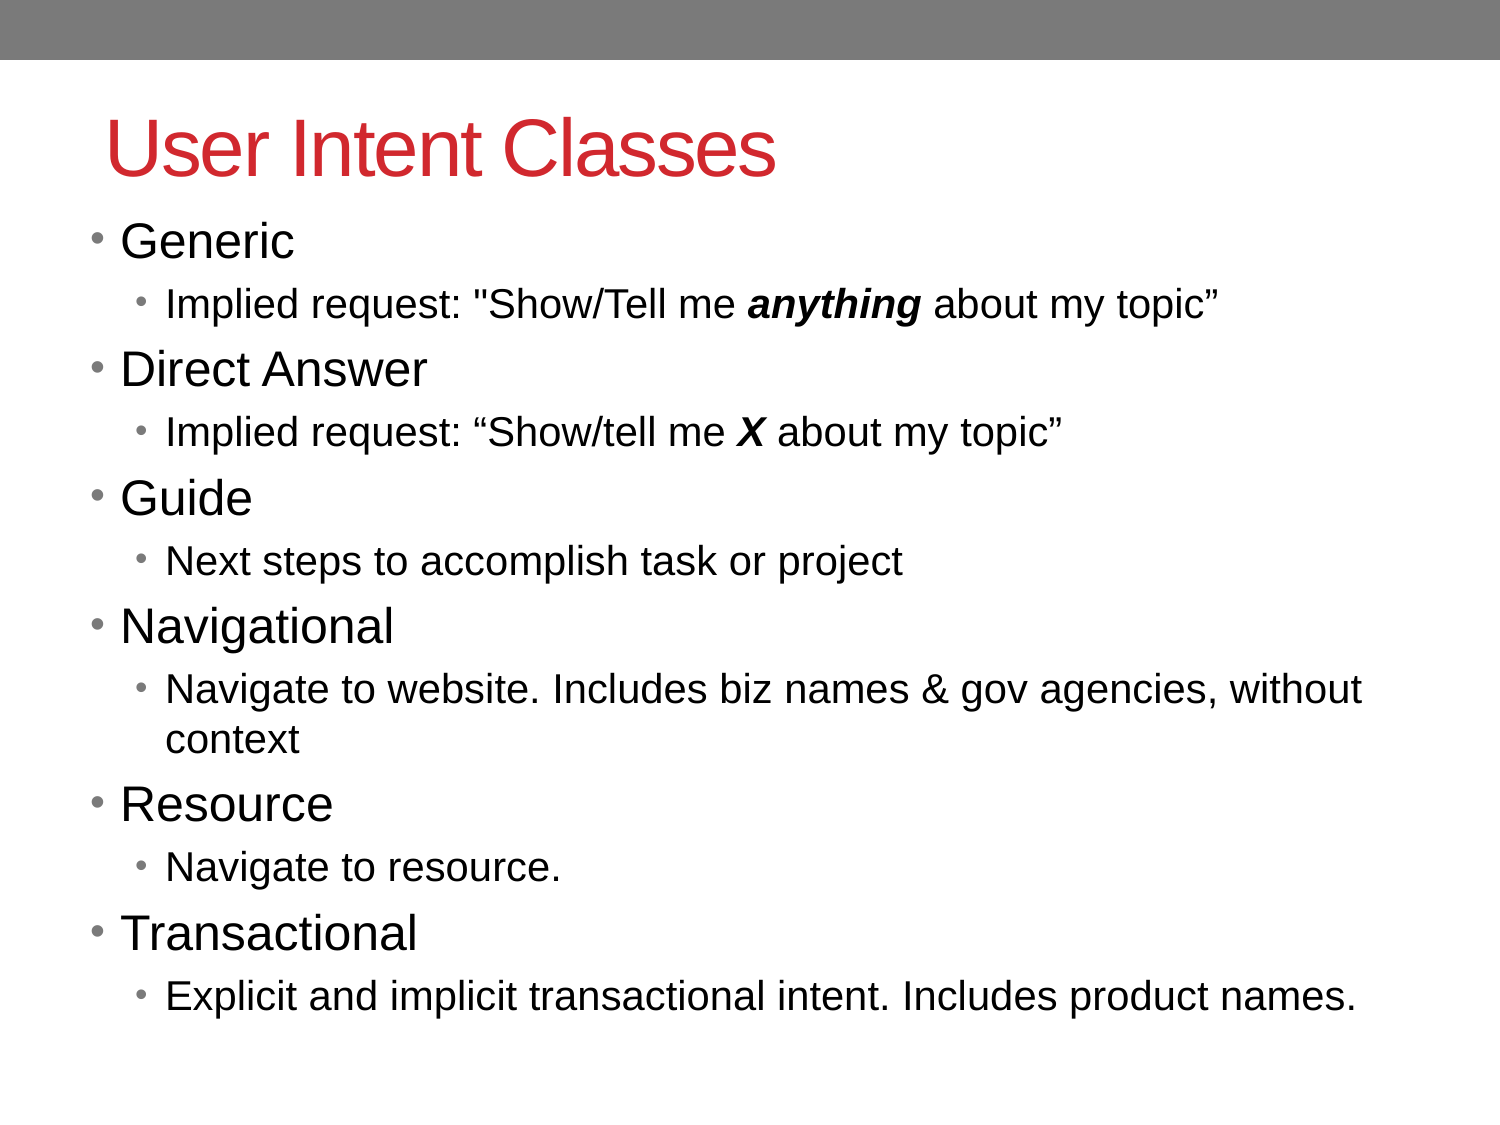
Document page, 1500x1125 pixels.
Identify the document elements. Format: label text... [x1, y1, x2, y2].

title User Intent Classes [89, 87, 1425, 200]
list Generic Implied request: "Show/Tell me anything about my topic” Direct Answer Implied request: “Show/tell me X about my topic” Guide Next steps to accomplish task or project Navigational Navigate to website. Includes biz names & gov agencies, without context Resource Navigate to resource. Transactional Explicit and implicit transactional intent. Includes product names. [75, 200, 1425, 1063]
